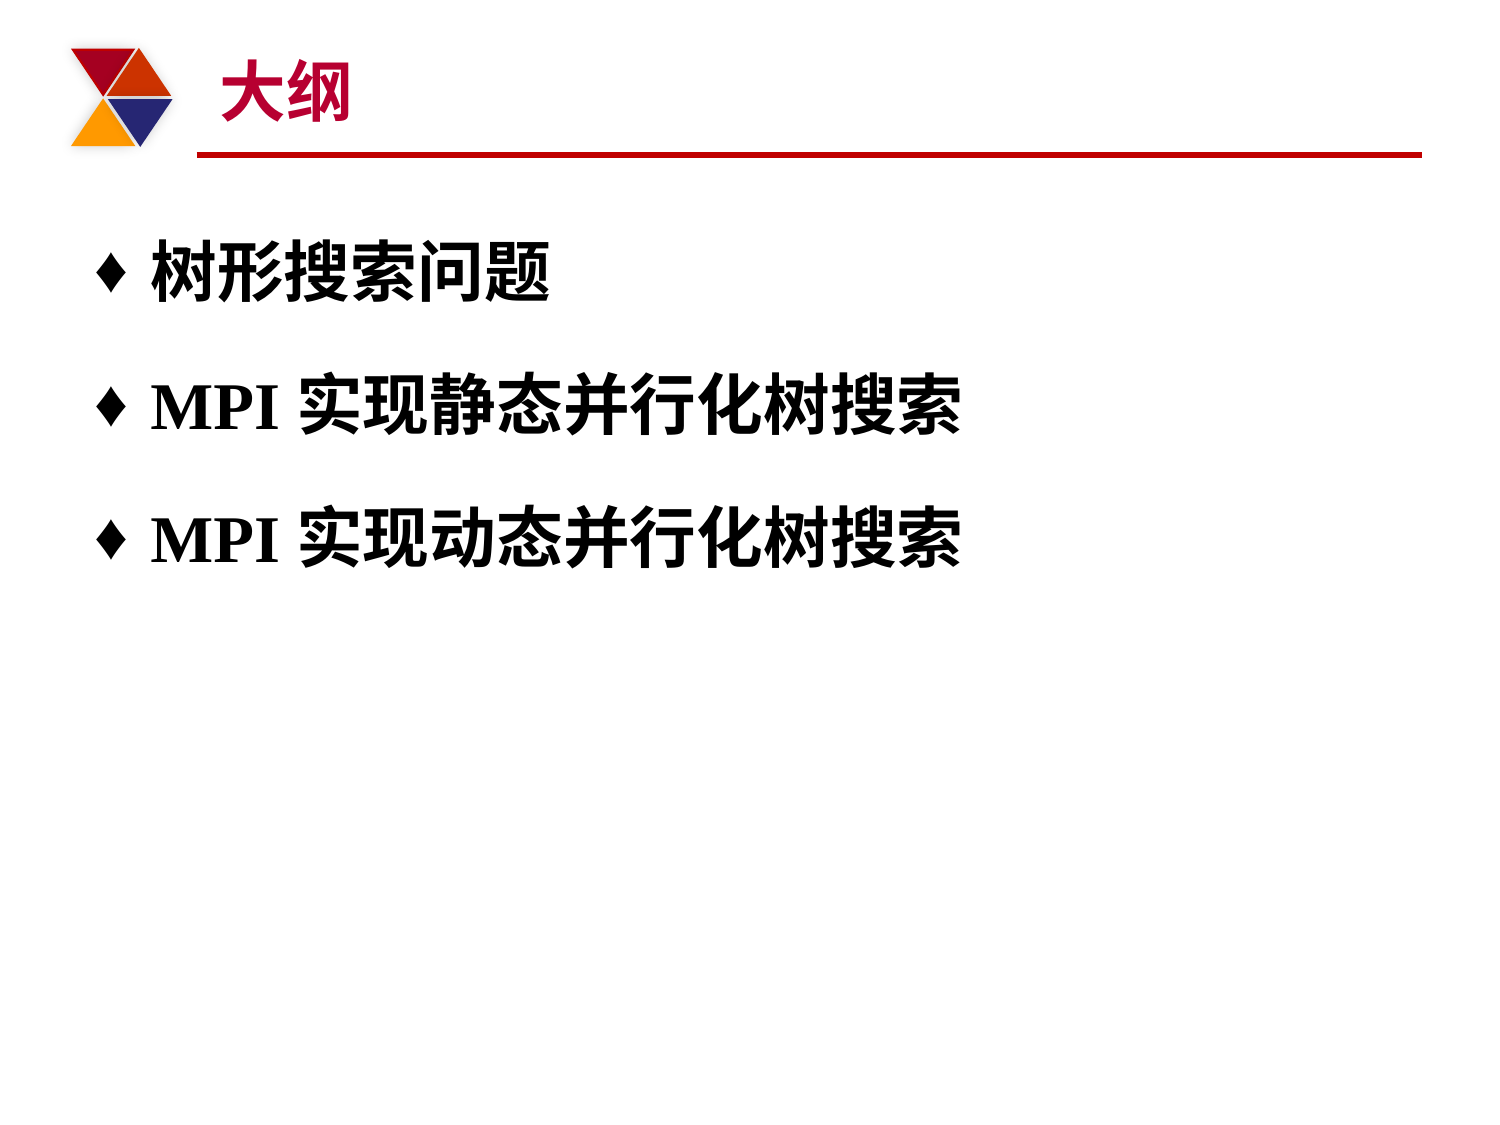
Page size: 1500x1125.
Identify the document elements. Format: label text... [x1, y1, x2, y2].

list 树形搜索问题 MPI实现静态并行化树搜索 MPI实现动态并行化树搜索 [79, 181, 1422, 1075]
title 大纲 [204, 36, 1405, 137]
